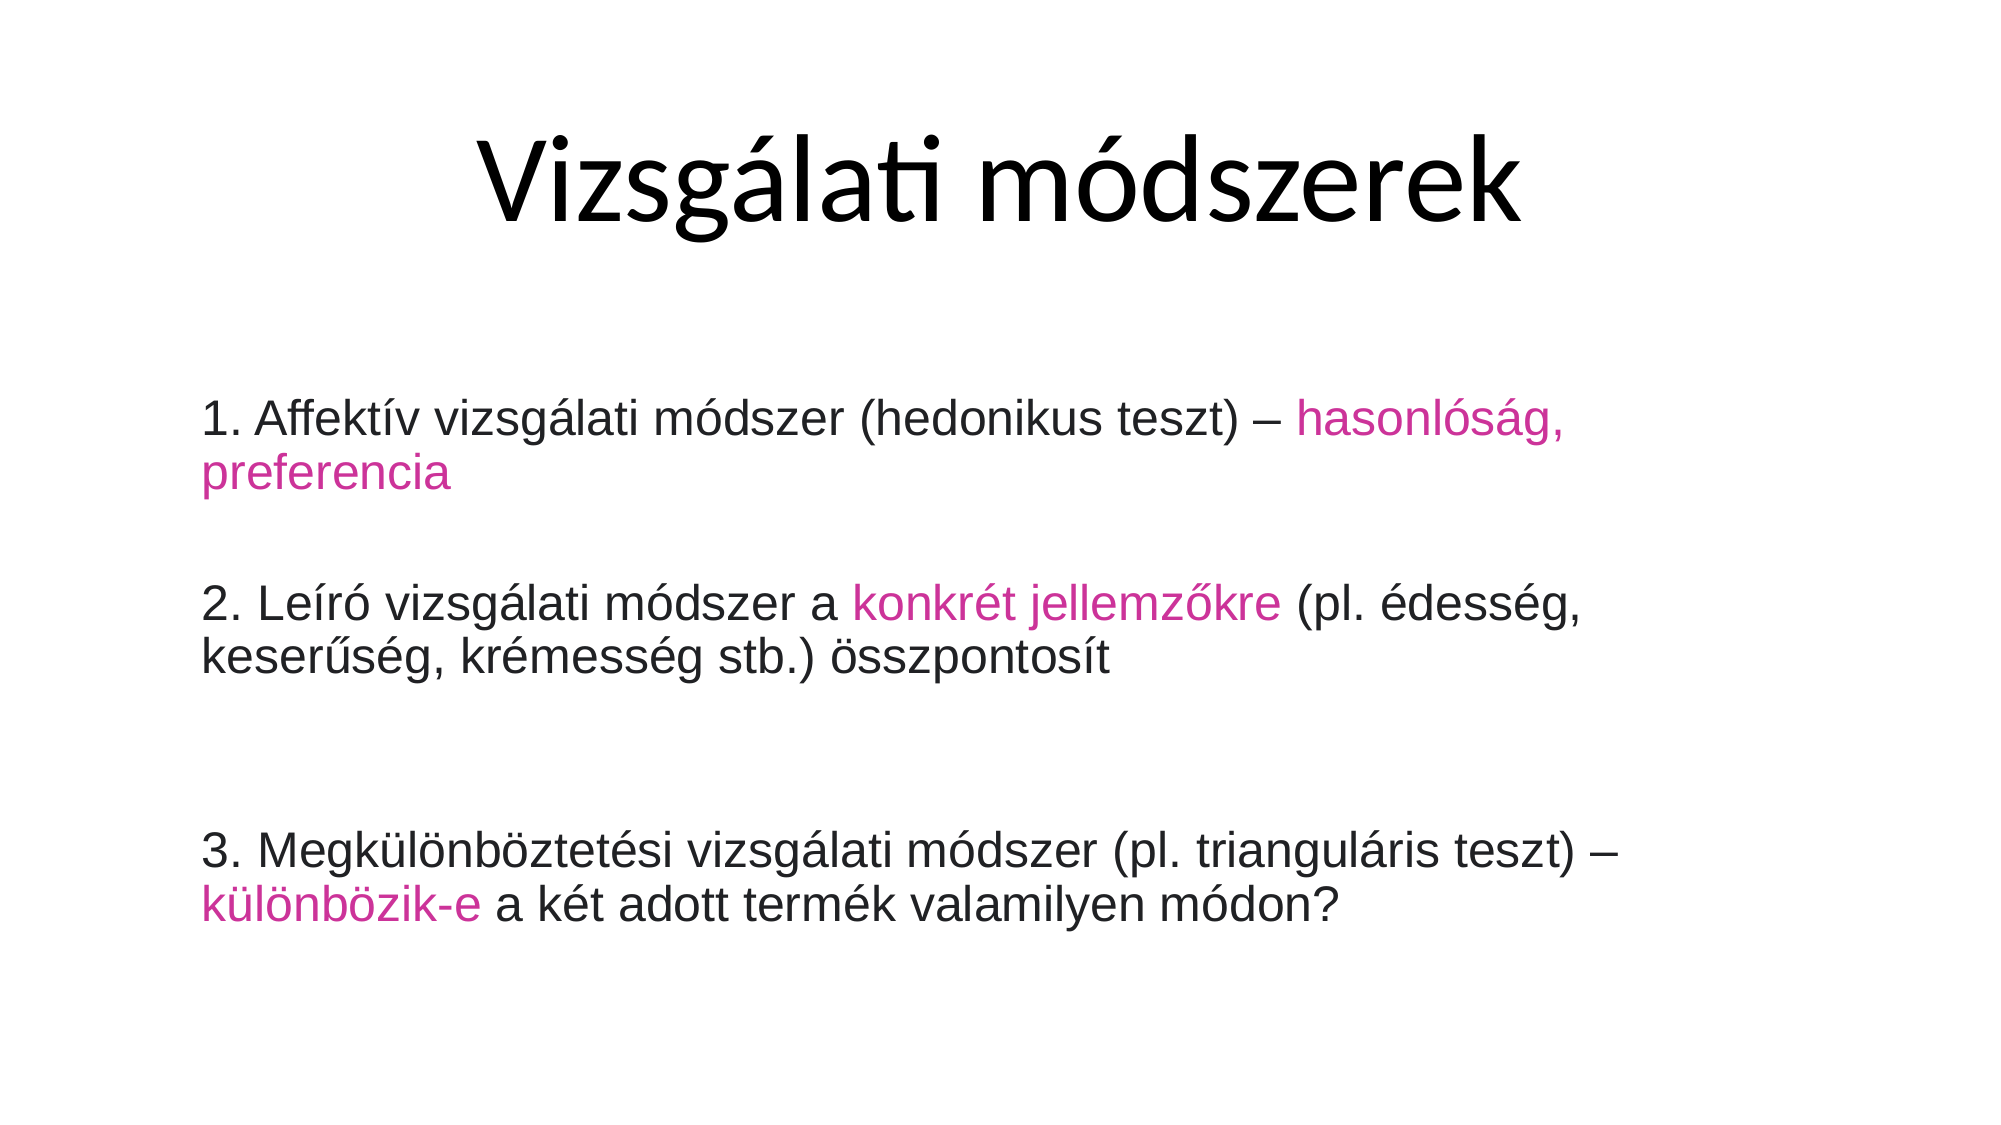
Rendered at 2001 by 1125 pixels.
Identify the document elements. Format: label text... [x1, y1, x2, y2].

subtitle 2. Leíró vizsgálati módszer a konkrét jellemzőkre (pl. édesség, keserűség, krémesség stb.) összpontosít [186, 569, 1687, 739]
text_box 1. Affektív vizsgálati módszer (hedonikus teszt) – hasonlóság, preferencia [186, 385, 1687, 516]
title 3. Megkülönböztetési vizsgálati módszer (pl. trianguláris teszt) – különbözik-e a két adott termék valamilyen módon? [186, 828, 1733, 940]
text_box Vizsgálati módszerek [249, 89, 1750, 257]
